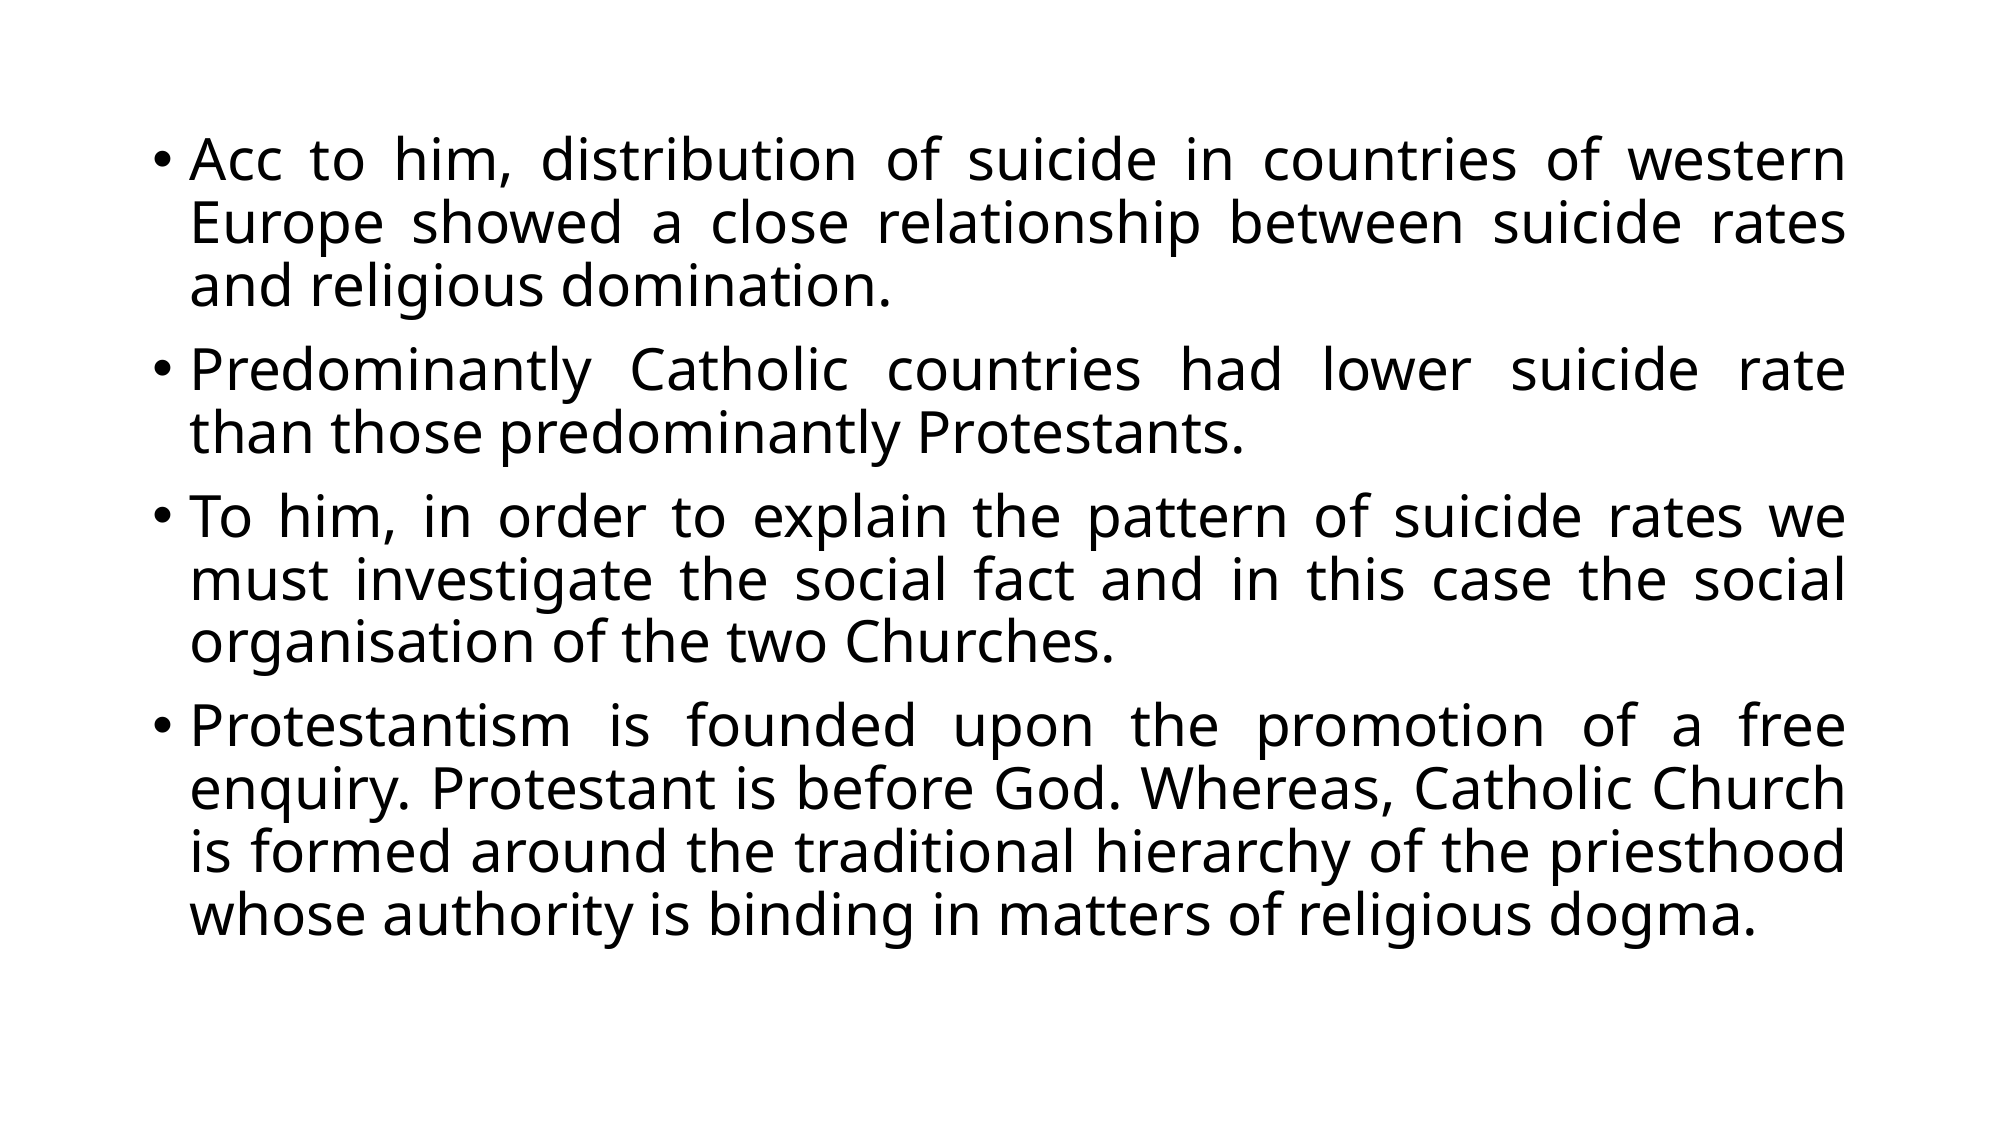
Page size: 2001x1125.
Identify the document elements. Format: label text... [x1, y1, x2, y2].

list Acc to him, distribution of suicide in countries of western Europe showed a close relationship between suicide rates and religious domination. Predominantly Catholic countries had lower suicide rate than those predominantly Protestants. To him, in order to explain the pattern of suicide rates we must investigate the social fact and in this case the social organisation of the two Churches. Protestantism is founded upon the promotion of a free enquiry. Protestant is before God. Whereas, Catholic Church is formed around the traditional hierarchy of the priesthood whose authority is binding in matters of religious dogma. [137, 122, 1863, 1014]
